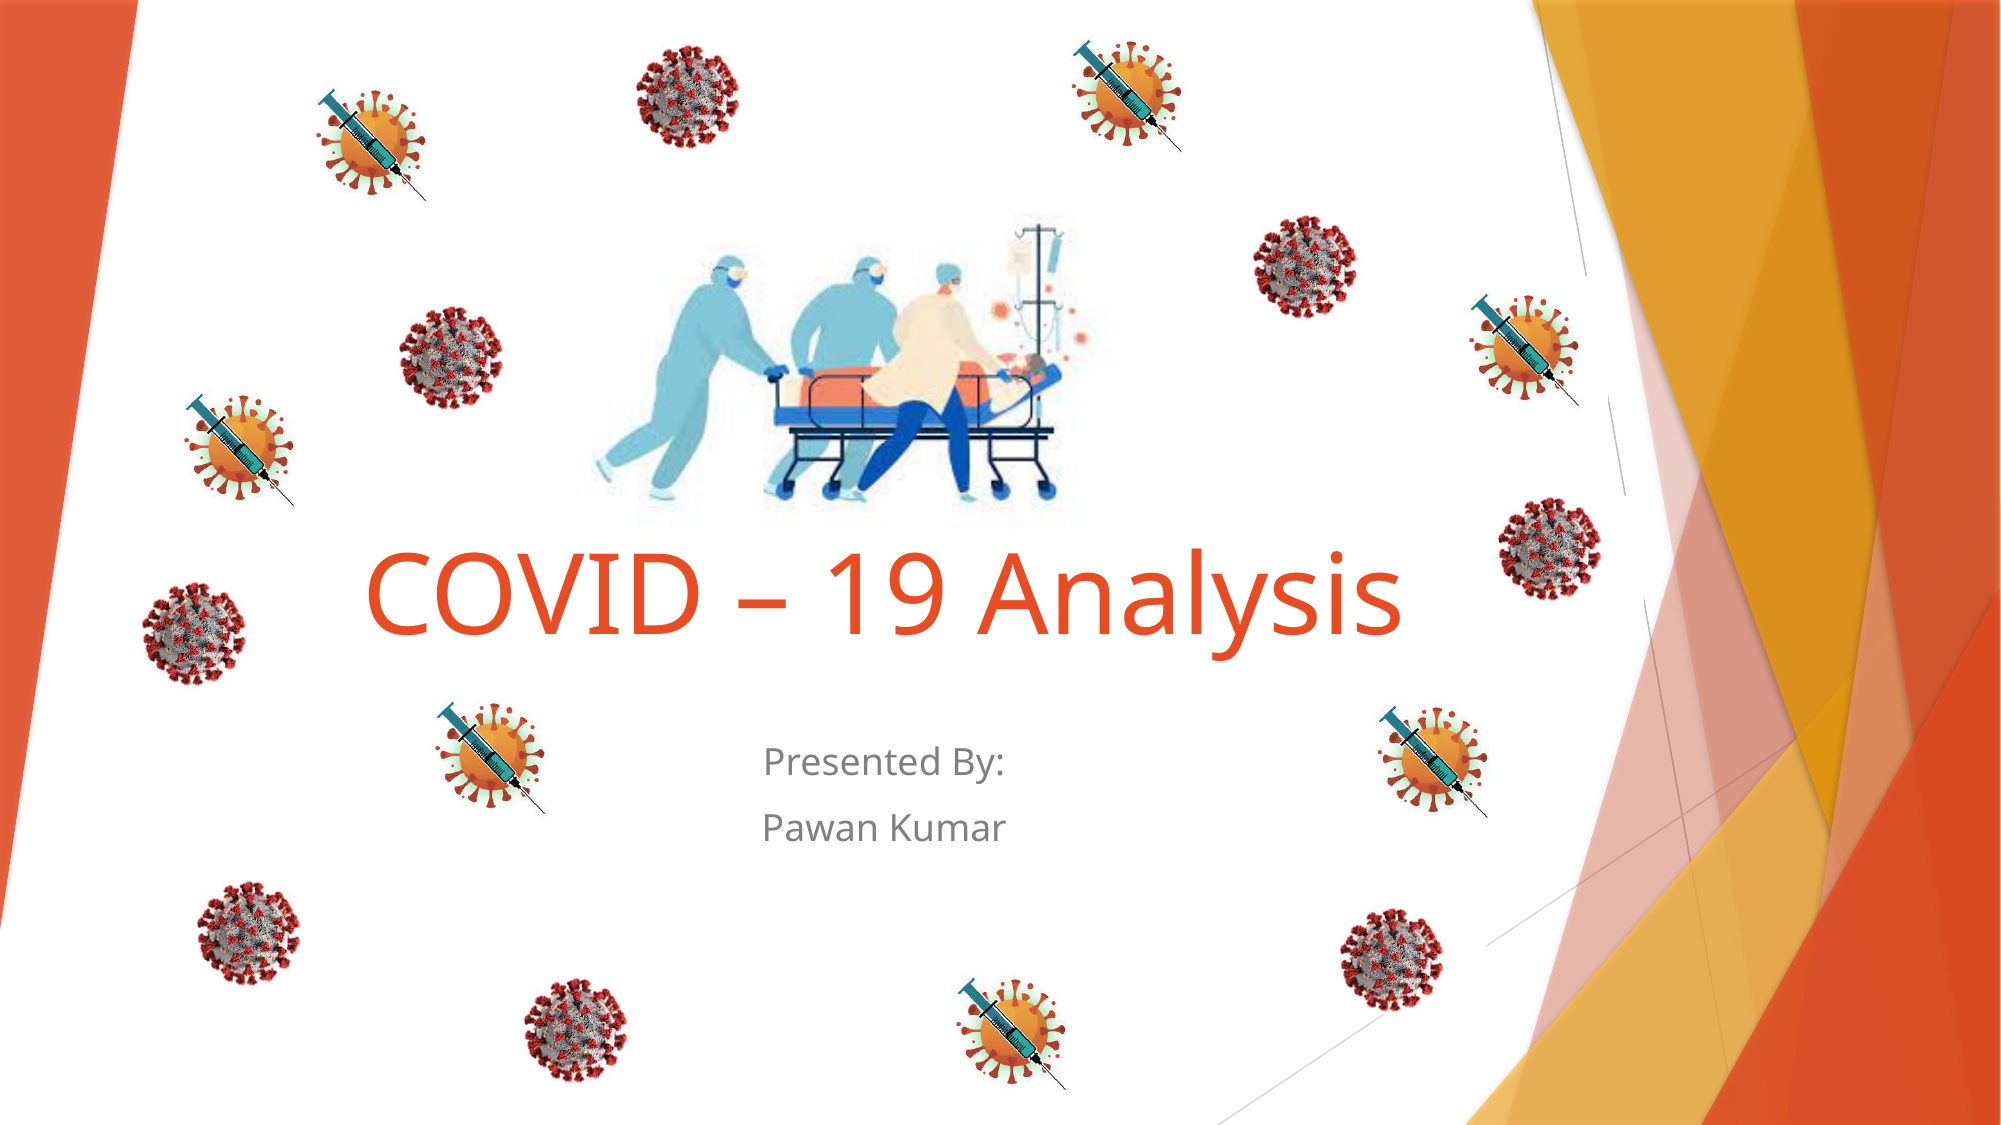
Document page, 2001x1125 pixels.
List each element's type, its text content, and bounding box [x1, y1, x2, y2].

picture [575, 183, 1121, 541]
picture [1043, 22, 1211, 167]
title COVID – 19 Analysis [247, 394, 1522, 664]
picture [156, 376, 324, 520]
picture [477, 977, 671, 1086]
picture [1207, 213, 1400, 322]
picture [1441, 276, 1609, 421]
picture [287, 71, 455, 216]
picture [407, 683, 575, 828]
picture [150, 880, 344, 989]
picture [1451, 496, 1645, 605]
subtitle Presented By: Pawan Kumar [247, 664, 1522, 908]
picture [1293, 906, 1487, 1015]
picture [589, 43, 783, 153]
picture [96, 580, 289, 690]
picture [1349, 688, 1517, 833]
picture [928, 960, 1096, 1105]
picture [353, 304, 546, 414]
